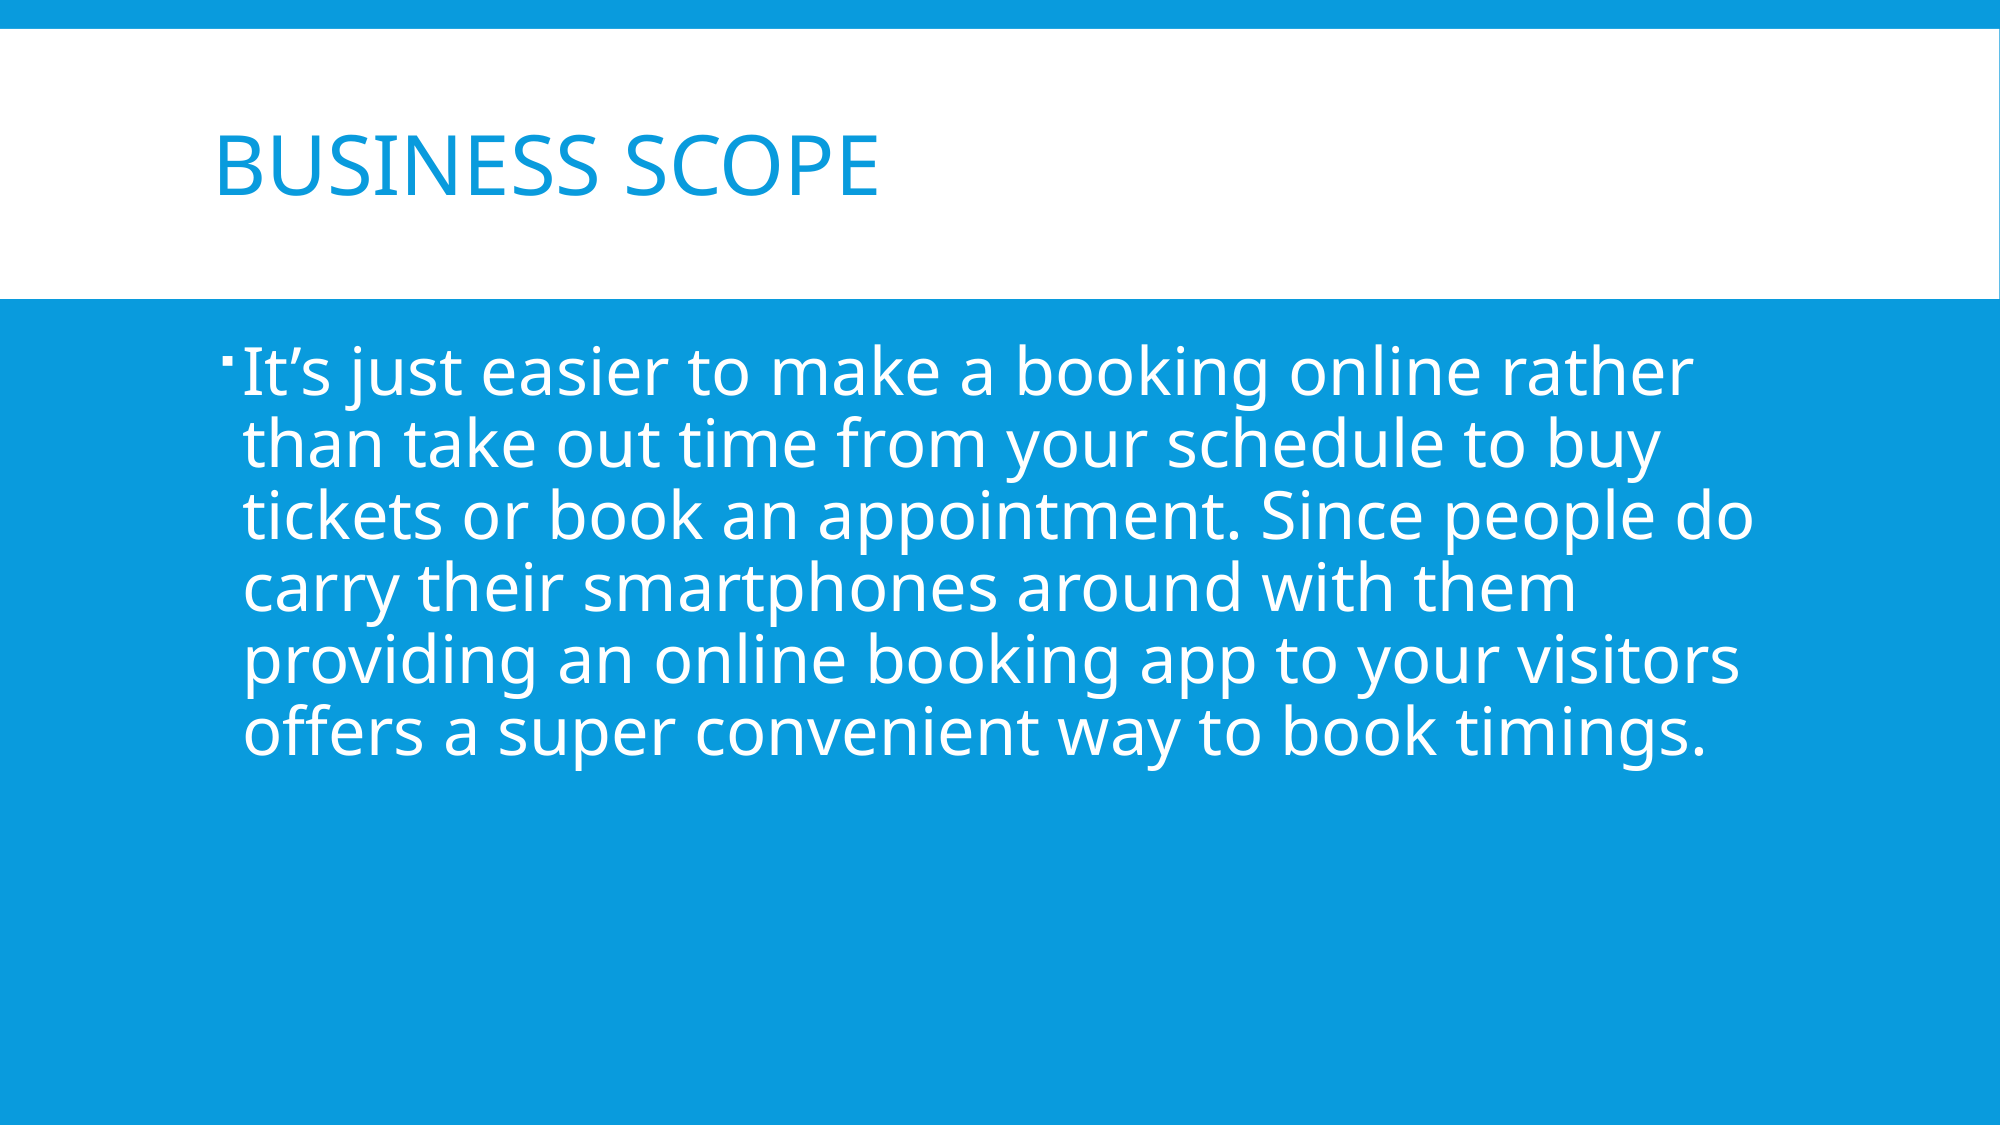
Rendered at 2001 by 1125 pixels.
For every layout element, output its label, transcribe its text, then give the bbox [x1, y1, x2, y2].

list It’s just easier to make a booking online rather than take out time from your schedule to buy tickets or book an appointment. Since people do carry their smartphones around with them providing an online booking app to your visitors offers a super convenient way to book timings. [197, 329, 1803, 1020]
title BUSINESS SCOPE [197, 46, 1803, 295]
